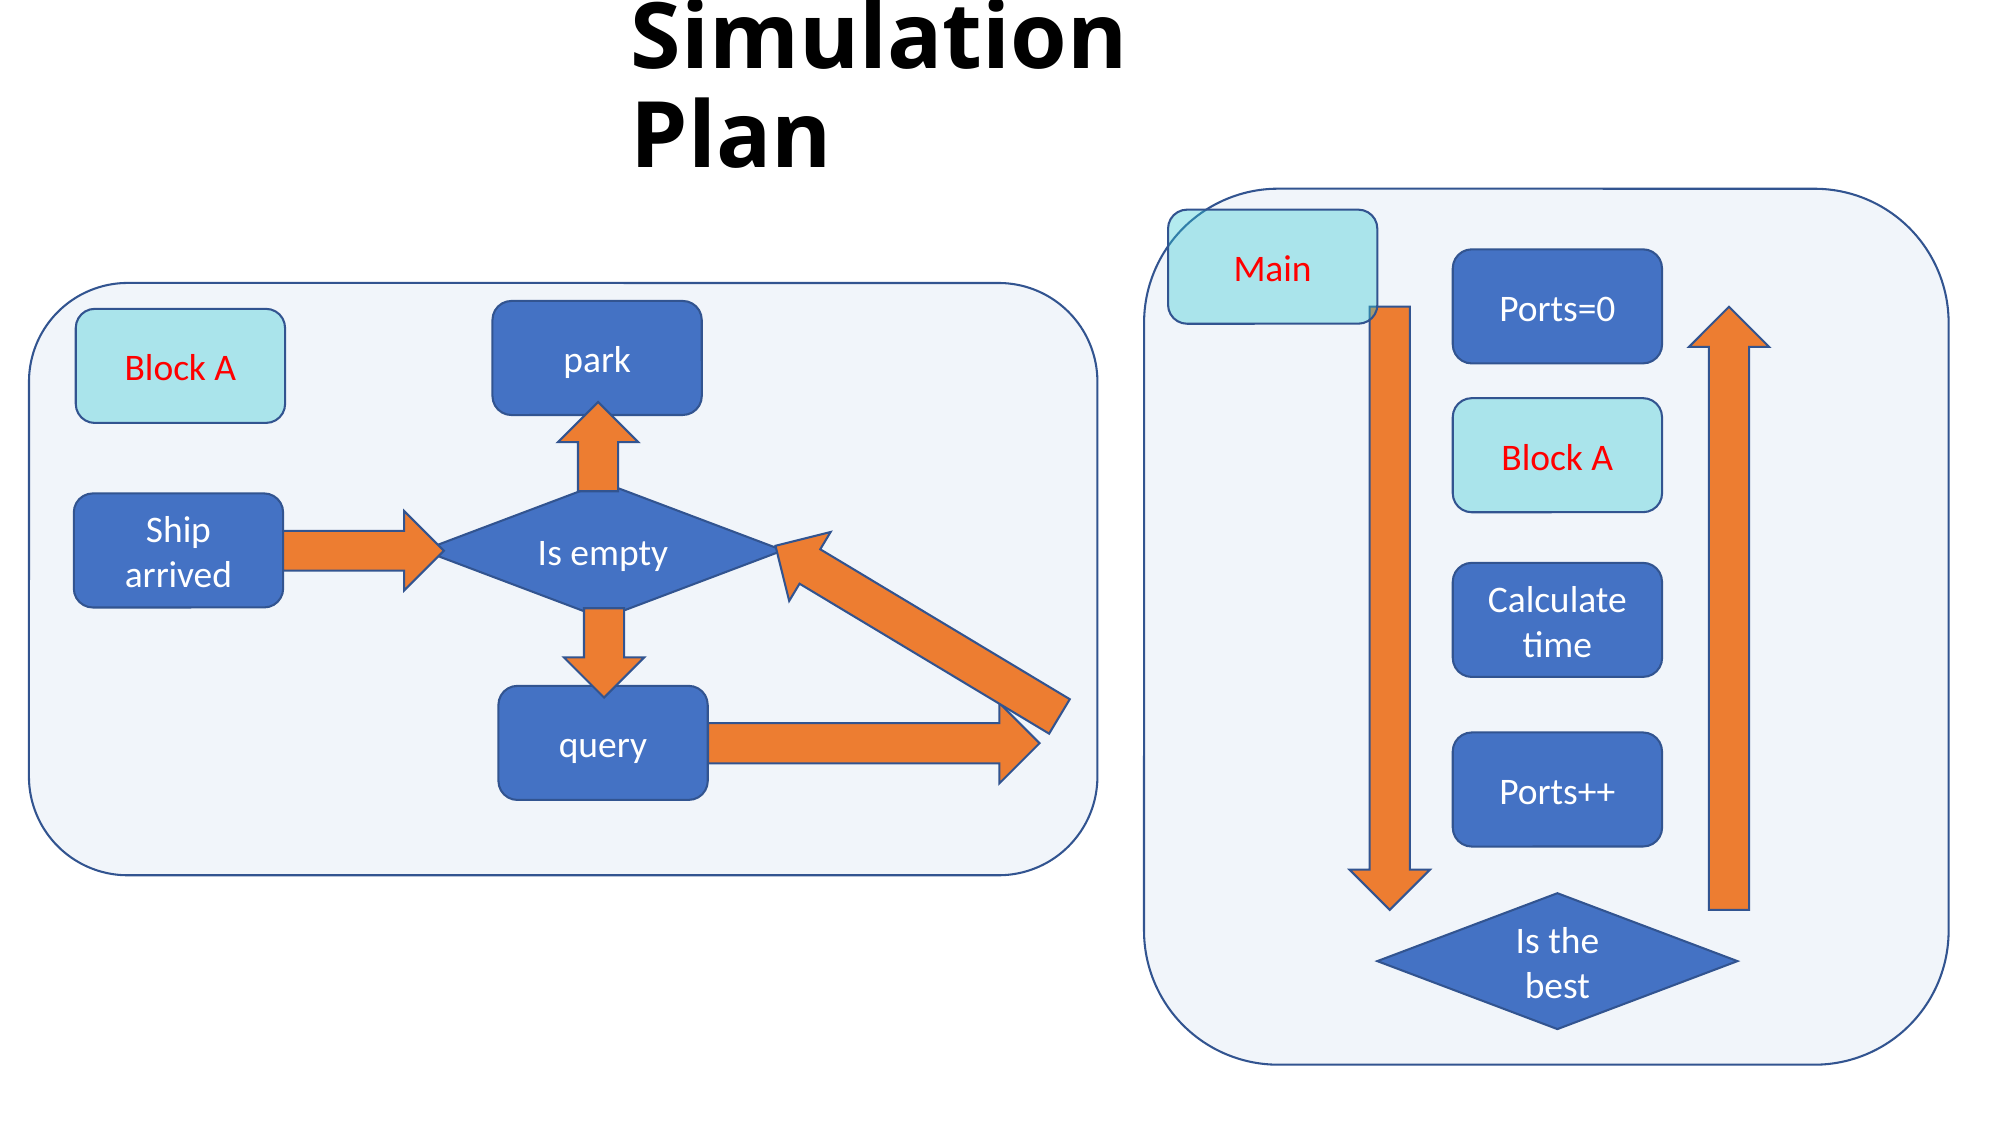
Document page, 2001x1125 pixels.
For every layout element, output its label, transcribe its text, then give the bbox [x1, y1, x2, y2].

text_box query [497, 684, 709, 801]
text_box [555, 400, 641, 493]
text_box Block A [74, 307, 287, 424]
title Simulation Plan [615, 14, 1283, 163]
text_box [707, 705, 1042, 786]
text_box Is the best [1374, 892, 1741, 1031]
text_box [1142, 187, 1950, 1066]
text_box Ports++ [1451, 731, 1664, 848]
text_box Is empty [439, 487, 776, 612]
text_box Calculate time [1451, 561, 1664, 678]
text_box park [491, 299, 703, 417]
text_box Block A [1451, 397, 1664, 514]
text_box Ship arrived [72, 492, 285, 609]
text_box [774, 530, 1072, 736]
text_box [1347, 305, 1433, 912]
text_box Ports=0 [1451, 248, 1664, 365]
text_box Main [1167, 208, 1379, 325]
text_box [561, 607, 647, 700]
text_box [282, 508, 446, 593]
text_box [1686, 305, 1772, 911]
text_box [27, 281, 1099, 877]
